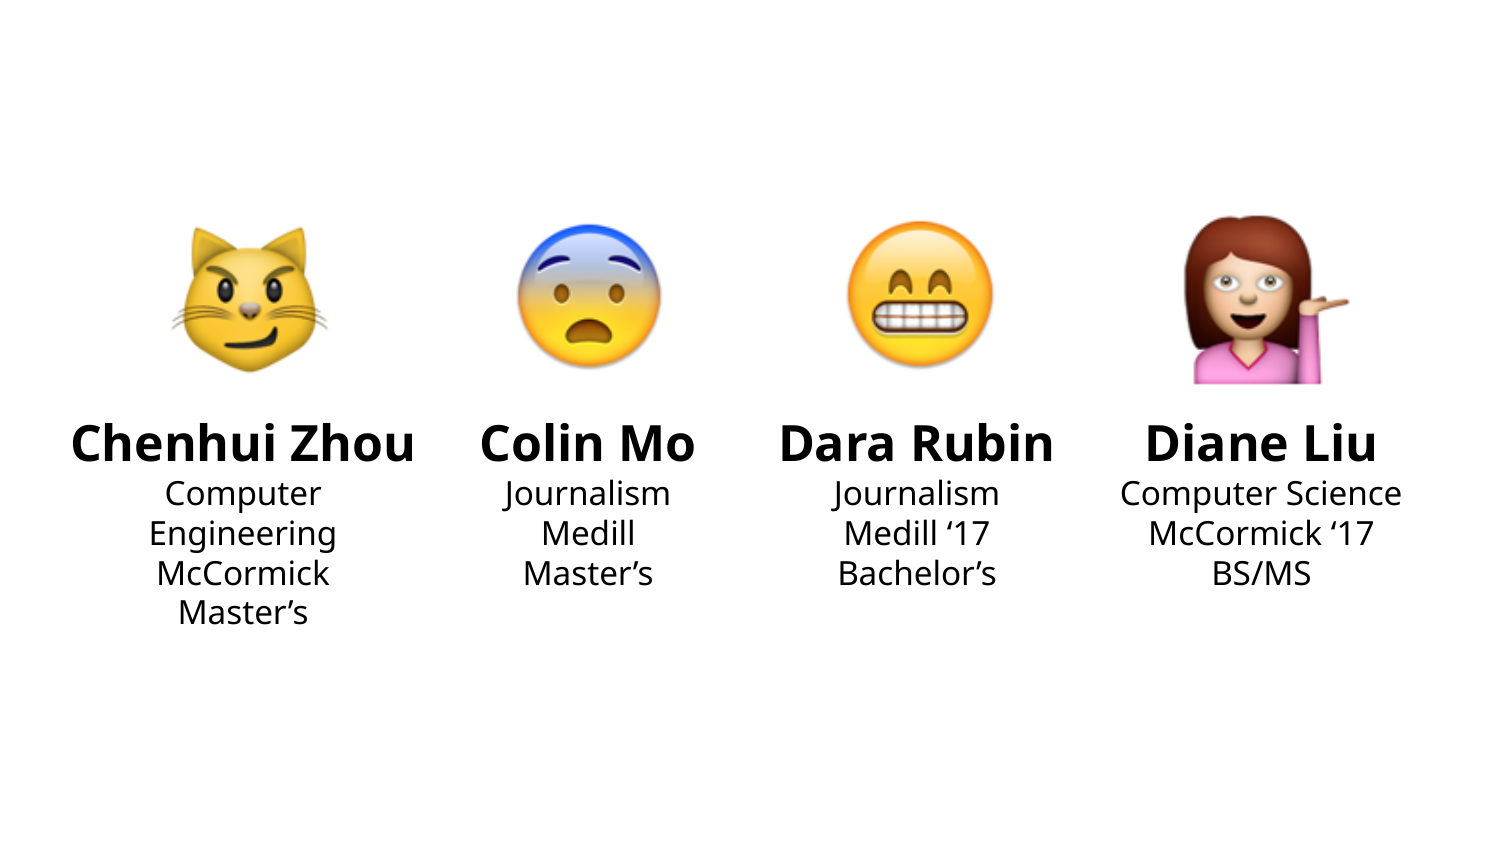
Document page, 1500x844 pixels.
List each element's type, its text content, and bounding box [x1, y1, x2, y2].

picture [512, 193, 664, 405]
picture [1152, 180, 1371, 418]
text_box Dara Rubin Journalism Medill ‘17 Bachelor’s [752, 396, 1082, 818]
text_box Diane Liu Computer Science McCormick ‘17 BS/MS [1096, 396, 1427, 818]
text_box Colin Mo Journalism Medill Master’s [423, 396, 752, 818]
text_box Chenhui Zhou Computer Engineering McCormick Master’s [54, 396, 423, 818]
picture [152, 193, 353, 405]
picture [823, 200, 1011, 398]
